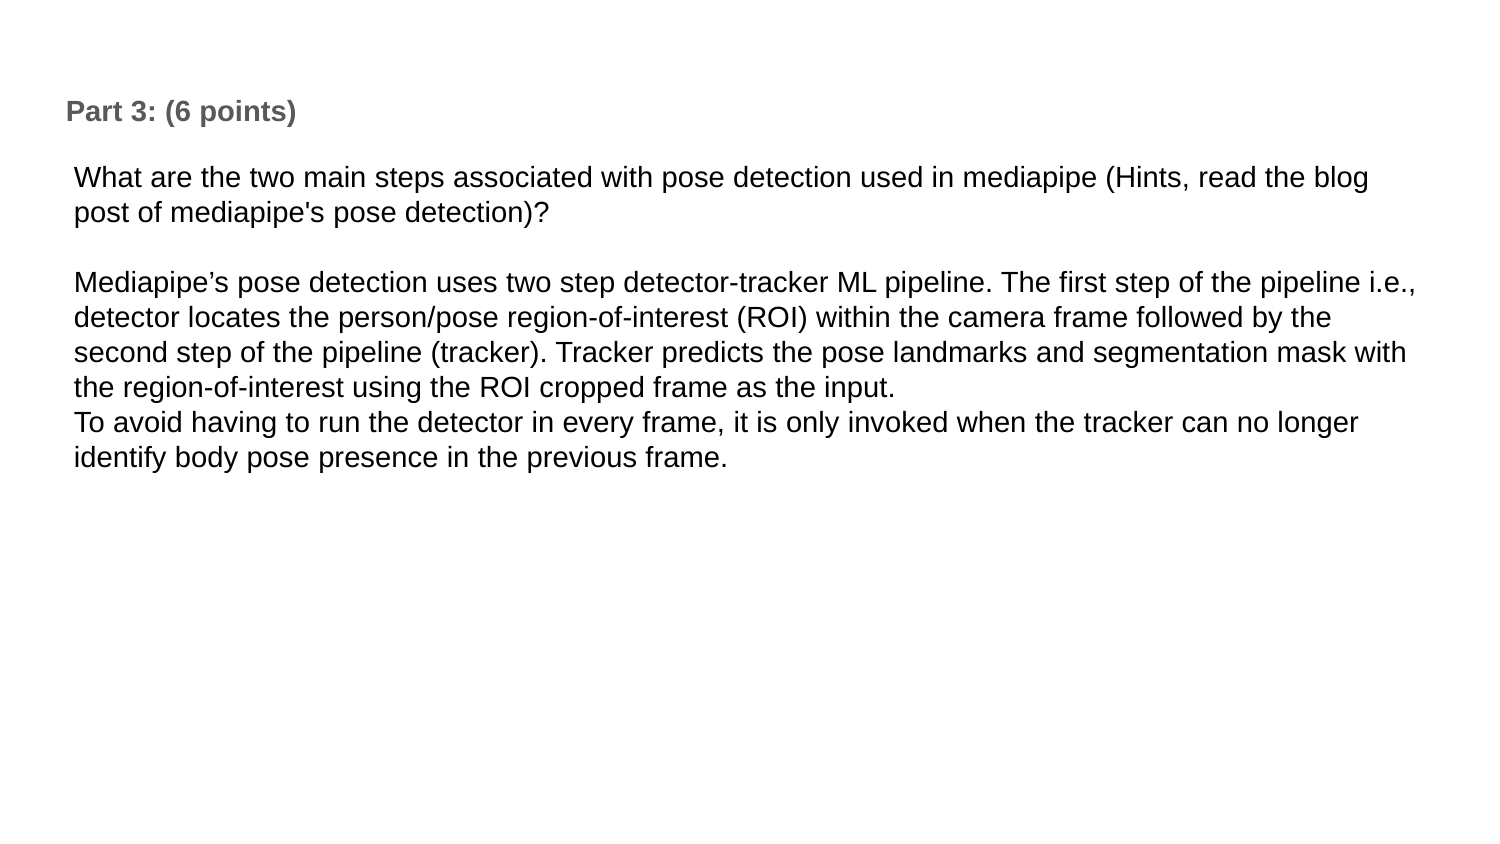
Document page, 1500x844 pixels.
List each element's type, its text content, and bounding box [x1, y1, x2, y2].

text_box What are the two main steps associated with pose detection used in mediapipe (Hints, read the blog post of mediapipe's pose detection)? Mediapipe’s pose detection uses two step detector-tracker ML pipeline. The first step of the pipeline i.e., detector locates the person/pose region-of-interest (ROI) within the camera frame followed by the second step of the pipeline (tracker). Tracker predicts the pose landmarks and segmentation mask with the region-of-interest using the ROI cropped frame as the input. To avoid having to run the detector in every frame, it is only invoked when the tracker can no longer identify body pose presence in the previous frame. [58, 151, 1441, 561]
text_box Part 3: (6 points) [51, 71, 748, 750]
text_box [749, 72, 1448, 750]
